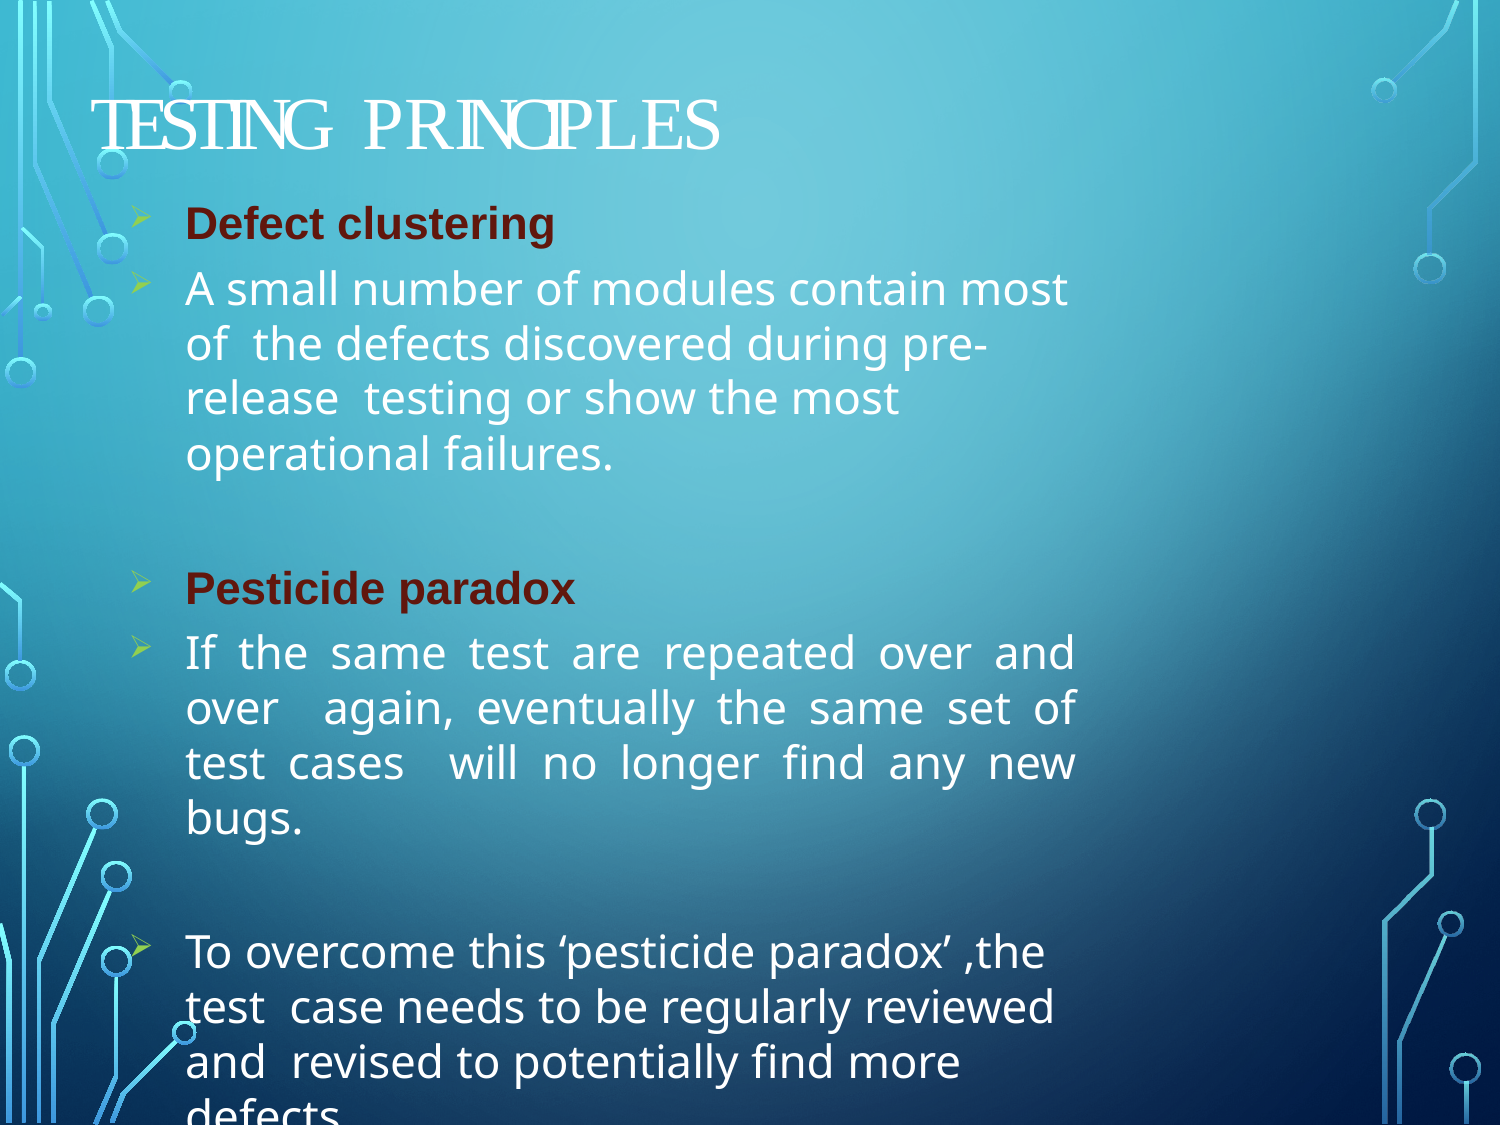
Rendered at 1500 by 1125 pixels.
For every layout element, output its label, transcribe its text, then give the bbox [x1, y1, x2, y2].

title TESTING PRINCIPLES [87, 23, 1150, 214]
text_box Defect clustering A small number of modules contain most of the defects discovered during pre-release testing or show the most operational failures. Pesticide paradox If the same test are repeated over and over again, eventually the same set of test cases will no longer find any new bugs. To overcome this ‘pesticide paradox’ ,the test case needs to be regularly reviewed and revised to potentially find more defects. [126, 214, 1101, 1125]
